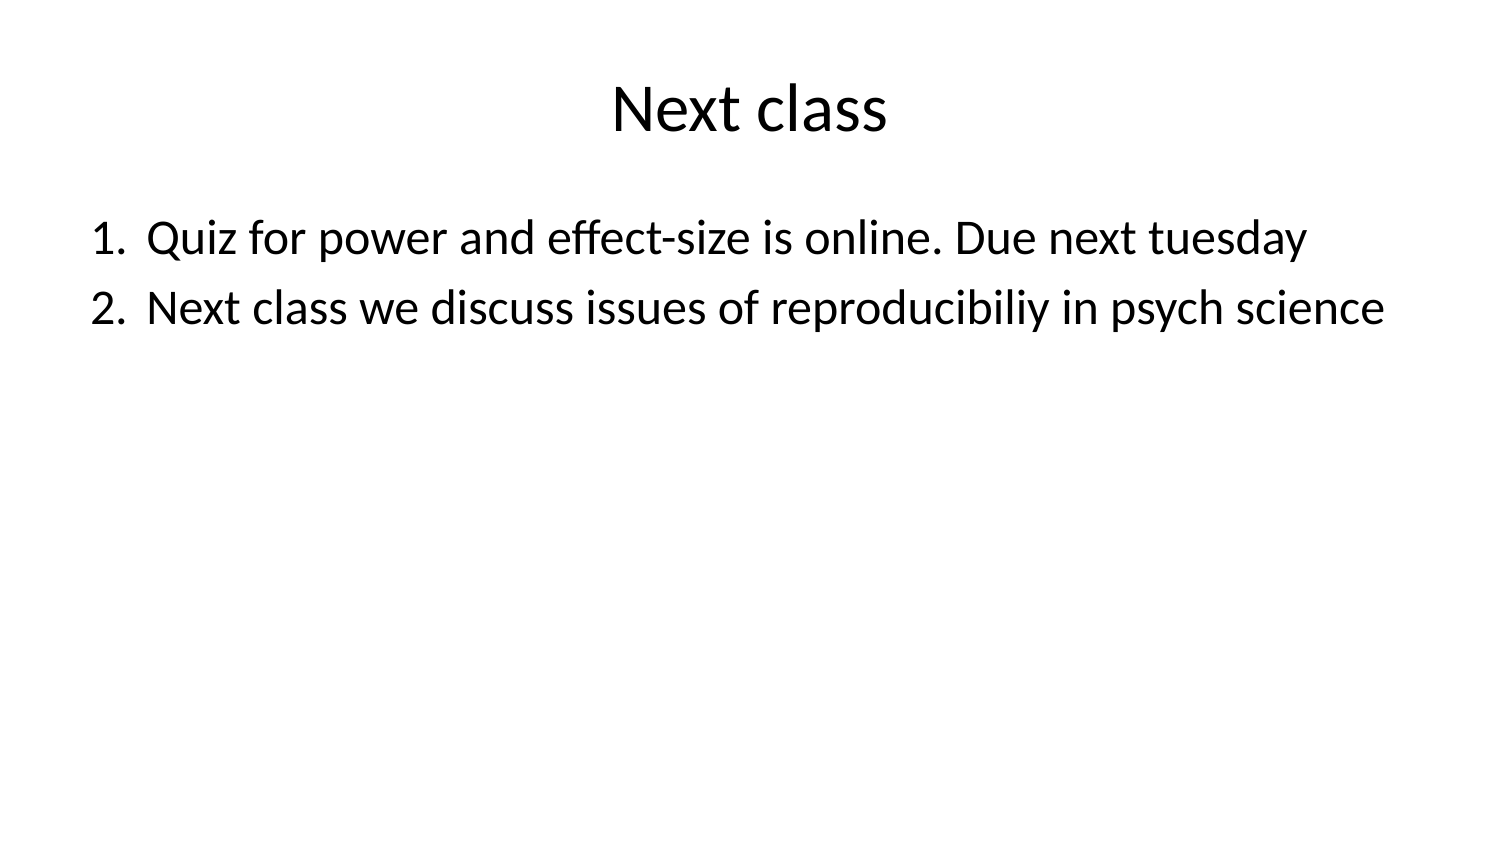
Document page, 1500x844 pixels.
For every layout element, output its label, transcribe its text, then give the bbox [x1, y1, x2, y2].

title Next class [75, 33, 1425, 175]
list Quiz for power and effect-size is online. Due next tuesday Next class we discuss issues of reproducibiliy in psych science [75, 196, 1425, 754]
